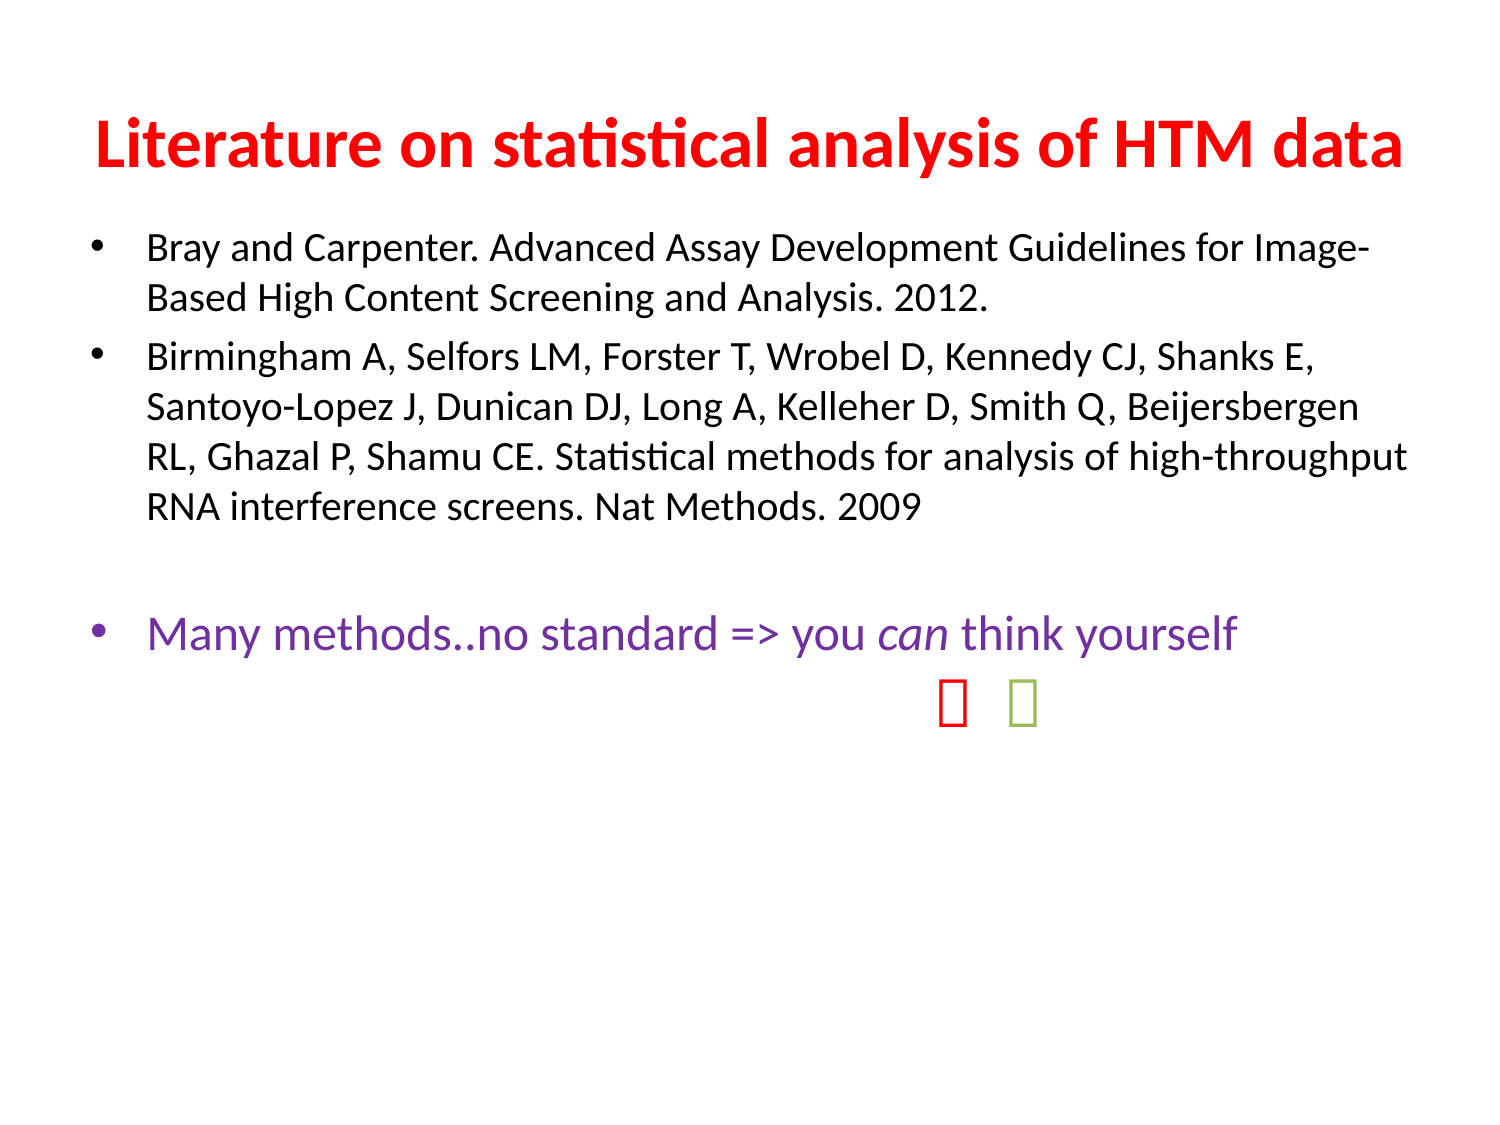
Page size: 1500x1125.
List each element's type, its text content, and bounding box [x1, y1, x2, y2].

list Bray and Carpenter. Advanced Assay Development Guidelines for Image-Based High Content Screening and Analysis. 2012. Birmingham A, Selfors LM, Forster T, Wrobel D, Kennedy CJ, Shanks E, Santoyo-Lopez J, Dunican DJ, Long A, Kelleher D, Smith Q, Beijersbergen RL, Ghazal P, Shamu CE. Statistical methods for analysis of high-throughput RNA interference screens. Nat Methods. 2009 Many methods..no standard => you can think yourself   [75, 212, 1425, 955]
title Literature on statistical analysis of HTM data [75, 45, 1425, 212]
